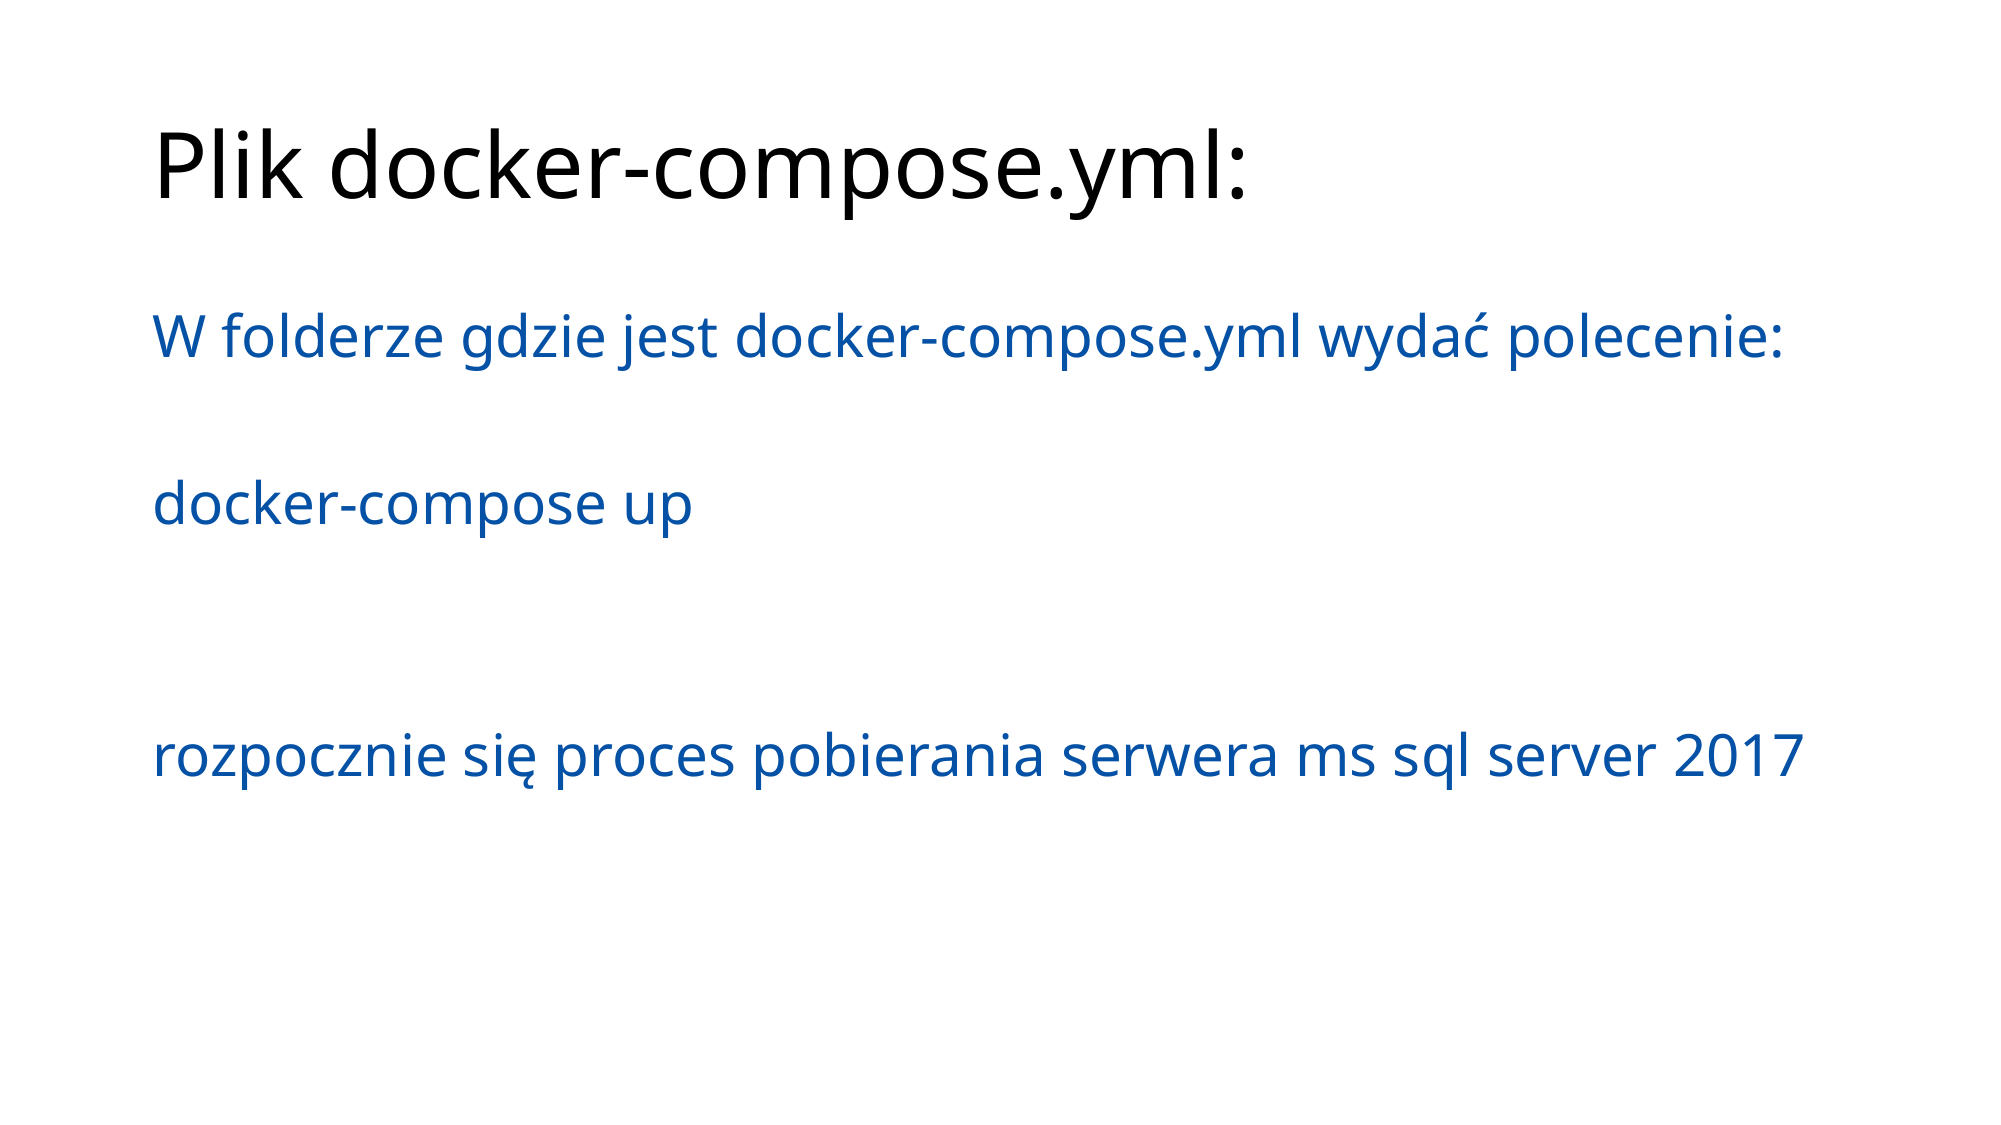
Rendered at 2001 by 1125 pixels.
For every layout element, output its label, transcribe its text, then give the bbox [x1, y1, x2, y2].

title Plik docker-compose.yml: [137, 59, 1863, 278]
list W folderze gdzie jest docker-compose.yml wydać polecenie: docker-compose up rozpocznie się proces pobierania serwera ms sql server 2017 [137, 299, 1863, 1014]
